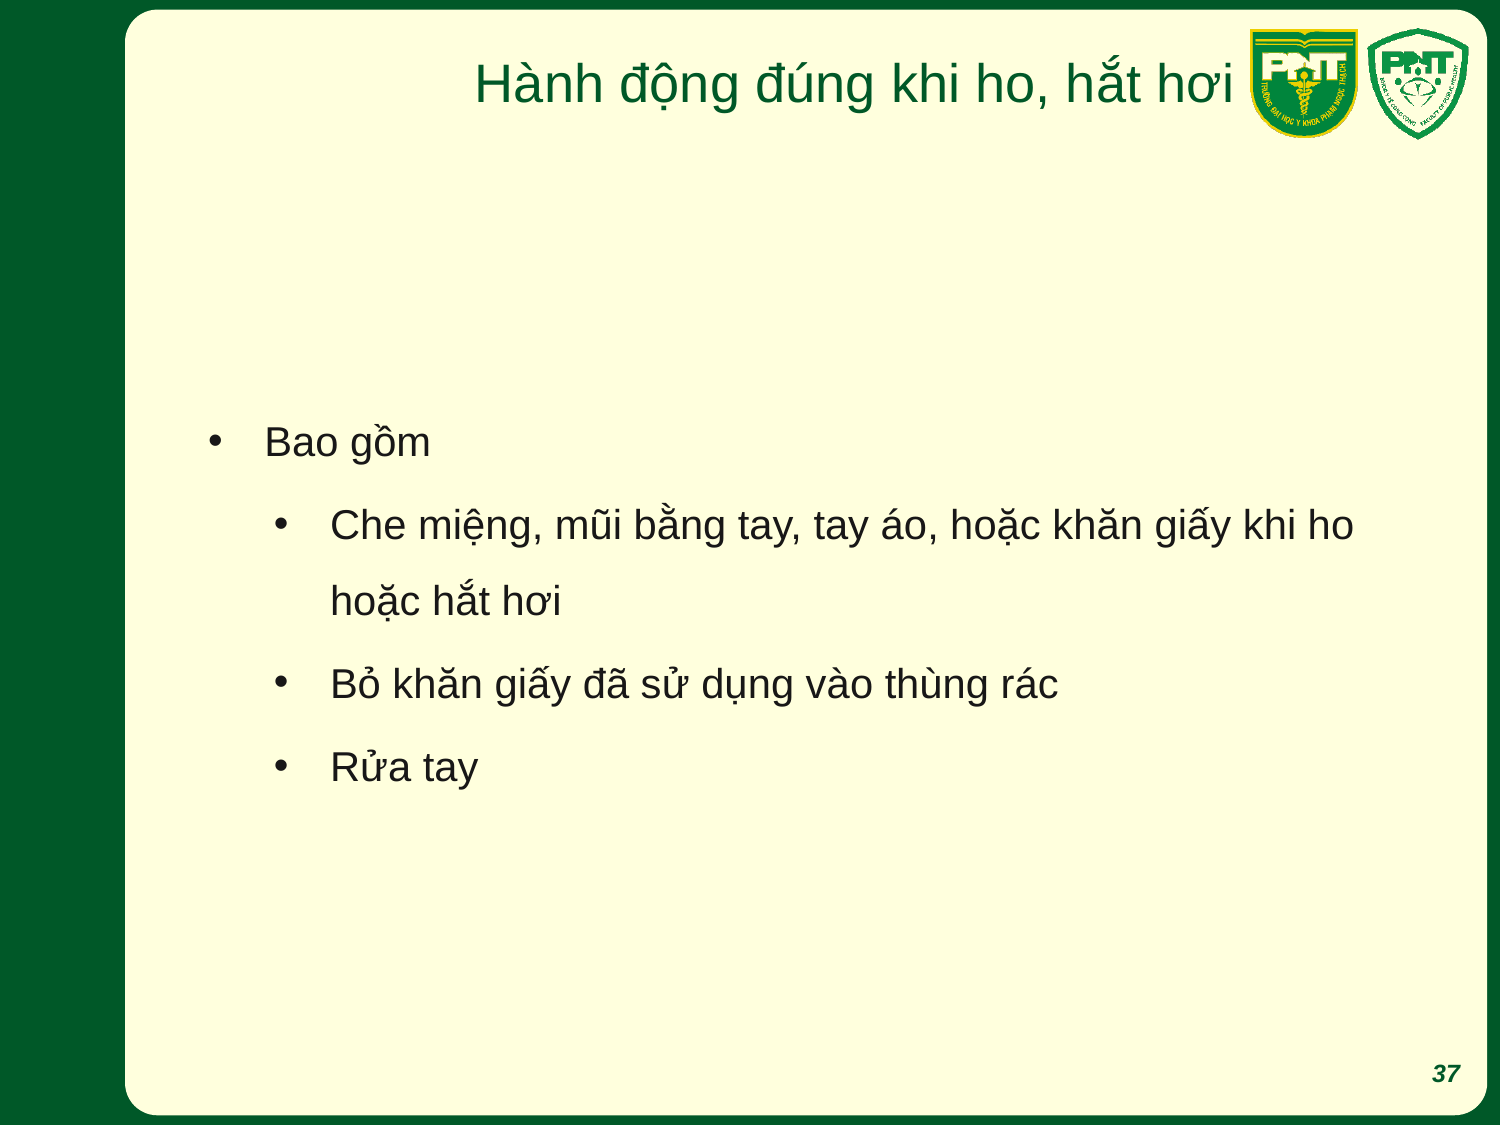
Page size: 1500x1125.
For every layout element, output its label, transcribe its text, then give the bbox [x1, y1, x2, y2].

slide_number 37 [1175, 1042, 1475, 1103]
list Bao gồm Che miệng, mũi bằng tay, tay áo, hoặc khăn giấy khi ho hoặc hắt hơi Bỏ khăn giấy đã sử dụng vào thùng rác Rửa tay [192, 149, 1426, 1031]
picture [1362, 23, 1473, 144]
title Hành động đúng khi ho, hắt hơi [142, 24, 1251, 138]
picture [1251, 29, 1358, 138]
